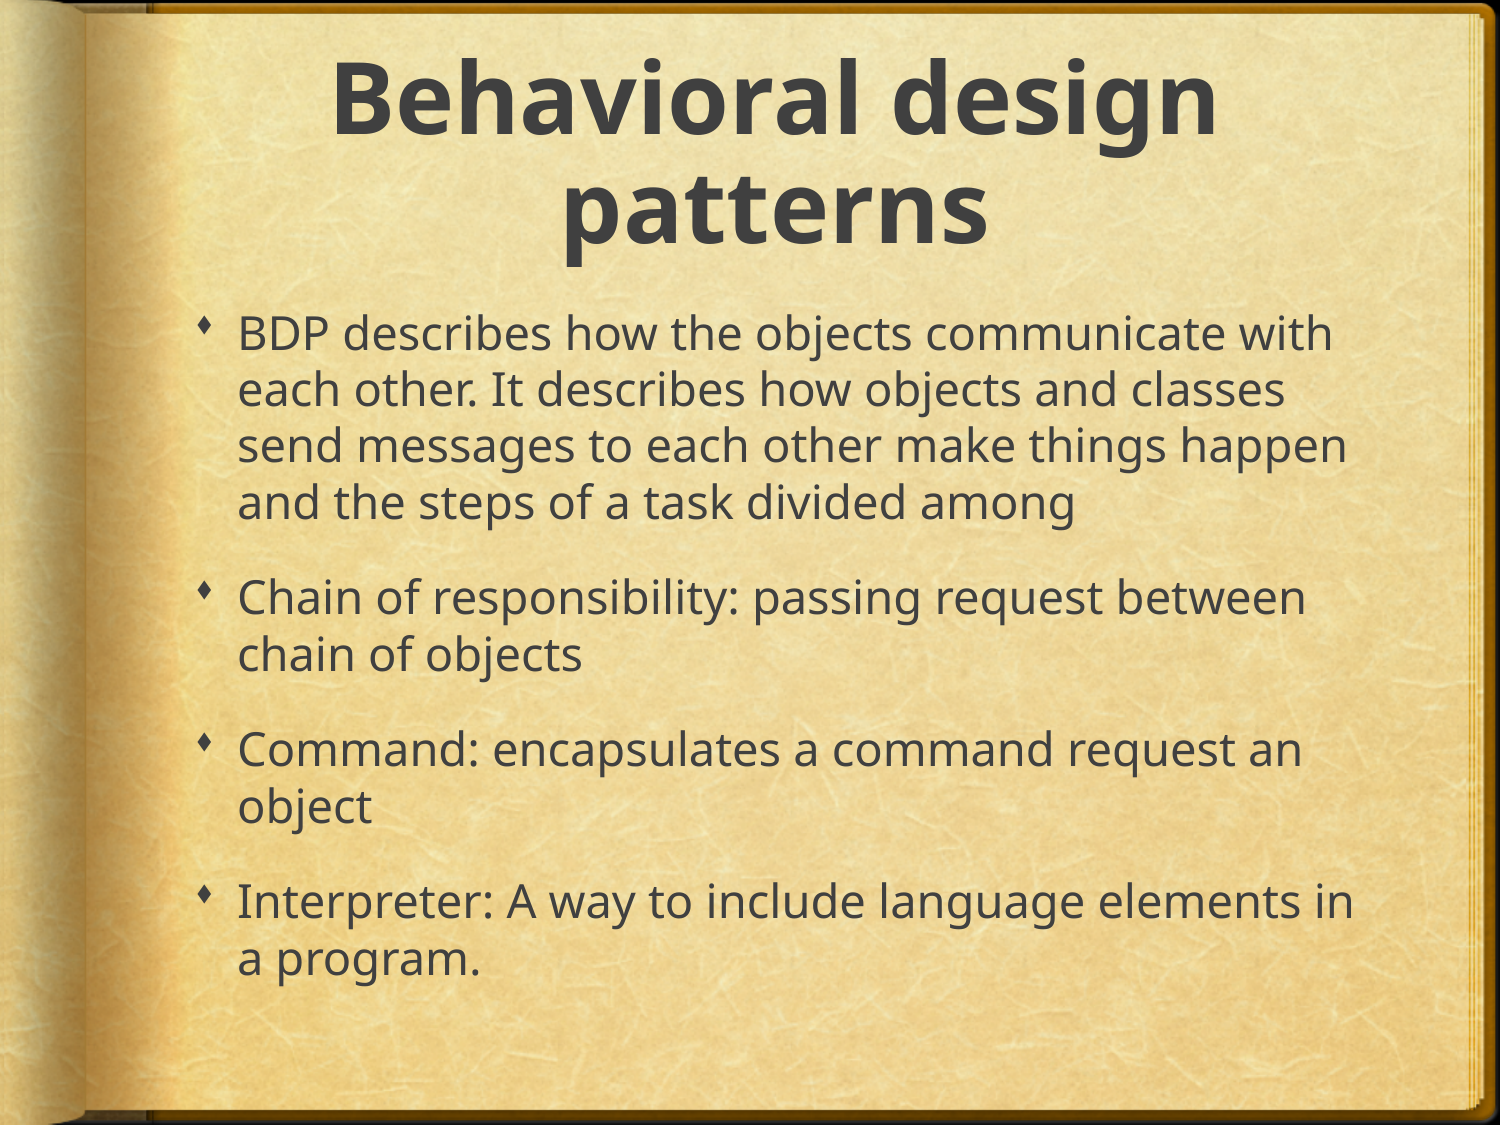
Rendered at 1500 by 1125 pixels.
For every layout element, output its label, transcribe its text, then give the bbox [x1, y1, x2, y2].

list BDP describes how the objects communicate with each other. It describes how objects and classes send messages to each other make things happen and the steps of a task divided among Chain of responsibility: passing request between chain of objects Command: encapsulates a command request an object Interpreter: A way to include language elements in a program. [178, 295, 1372, 1005]
title Behavioral design patterns [178, 45, 1372, 265]
picture [0, 0, 1500, 1125]
